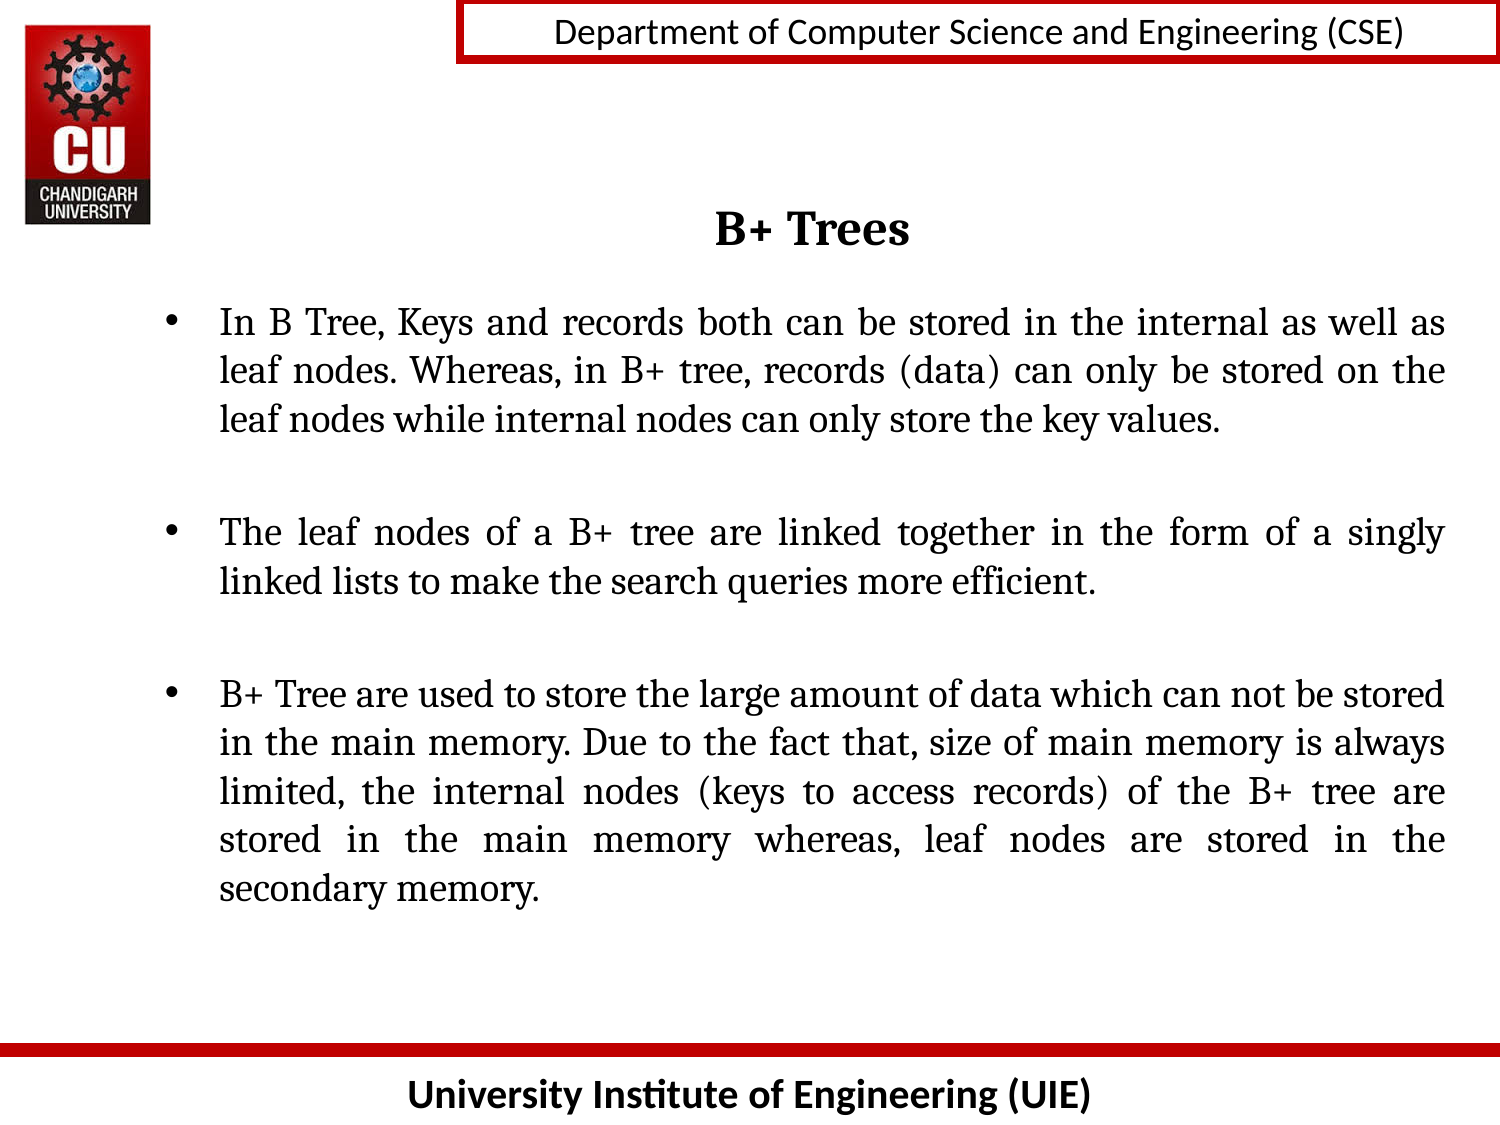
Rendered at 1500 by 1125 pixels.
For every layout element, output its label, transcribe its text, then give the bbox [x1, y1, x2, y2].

list In B Tree, Keys and records both can be stored in the internal as well as leaf nodes. Whereas, in B+ tree, records (data) can only be stored on the leaf nodes while internal nodes can only store the key values. The leaf nodes of a B+ tree are linked together in the form of a singly linked lists to make the search queries more efficient. B+ Tree are used to store the large amount of data which can not be stored in the main memory. Due to the fact that, size of main memory is always limited, the internal nodes (keys to access records) of the B+ tree are stored in the main memory whereas, leaf nodes are stored in the secondary memory. [150, 287, 1463, 1025]
picture [24, 24, 151, 225]
title B+ Trees [162, 174, 1463, 275]
